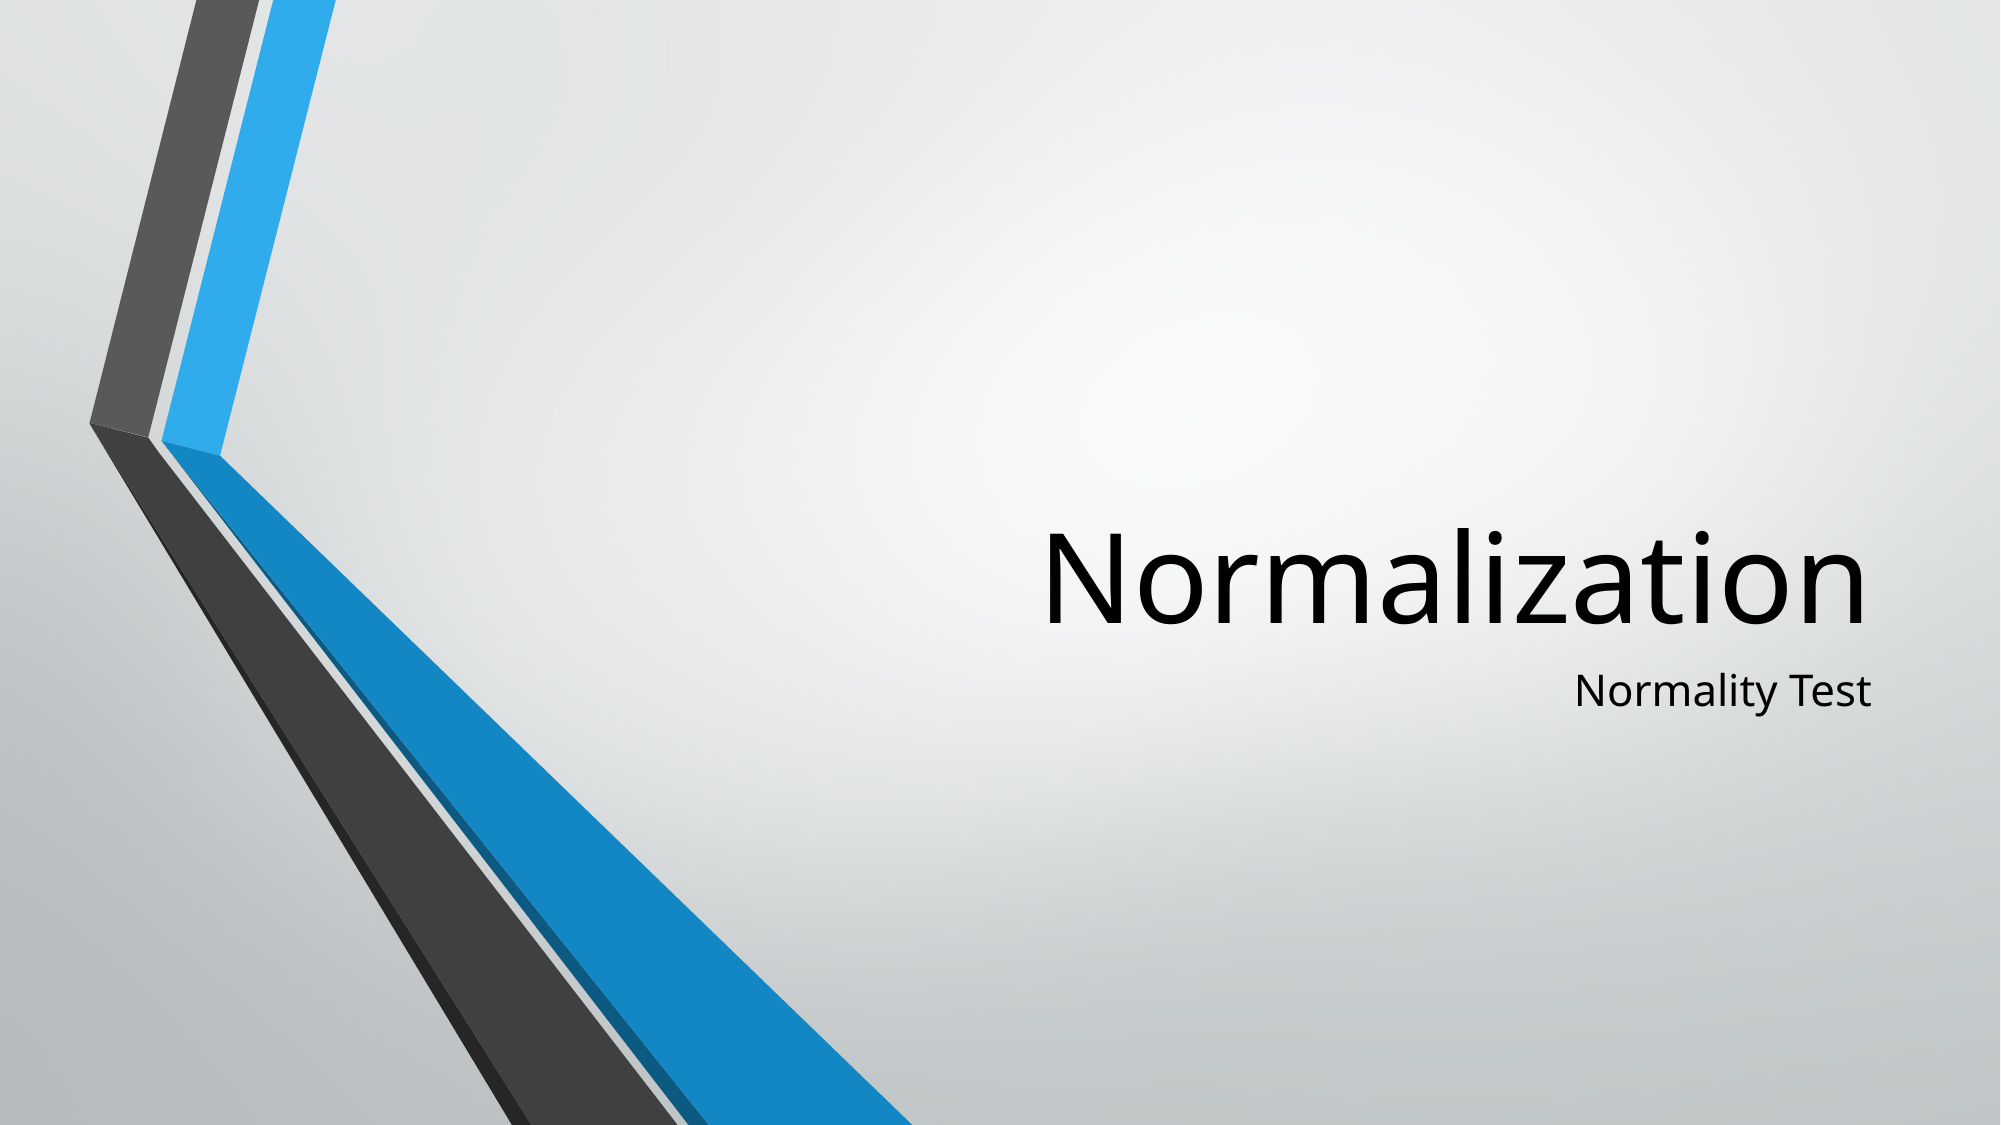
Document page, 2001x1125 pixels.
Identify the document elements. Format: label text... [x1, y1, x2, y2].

subtitle Normality Test [740, 655, 1887, 884]
title Normalization [480, 226, 1887, 656]
